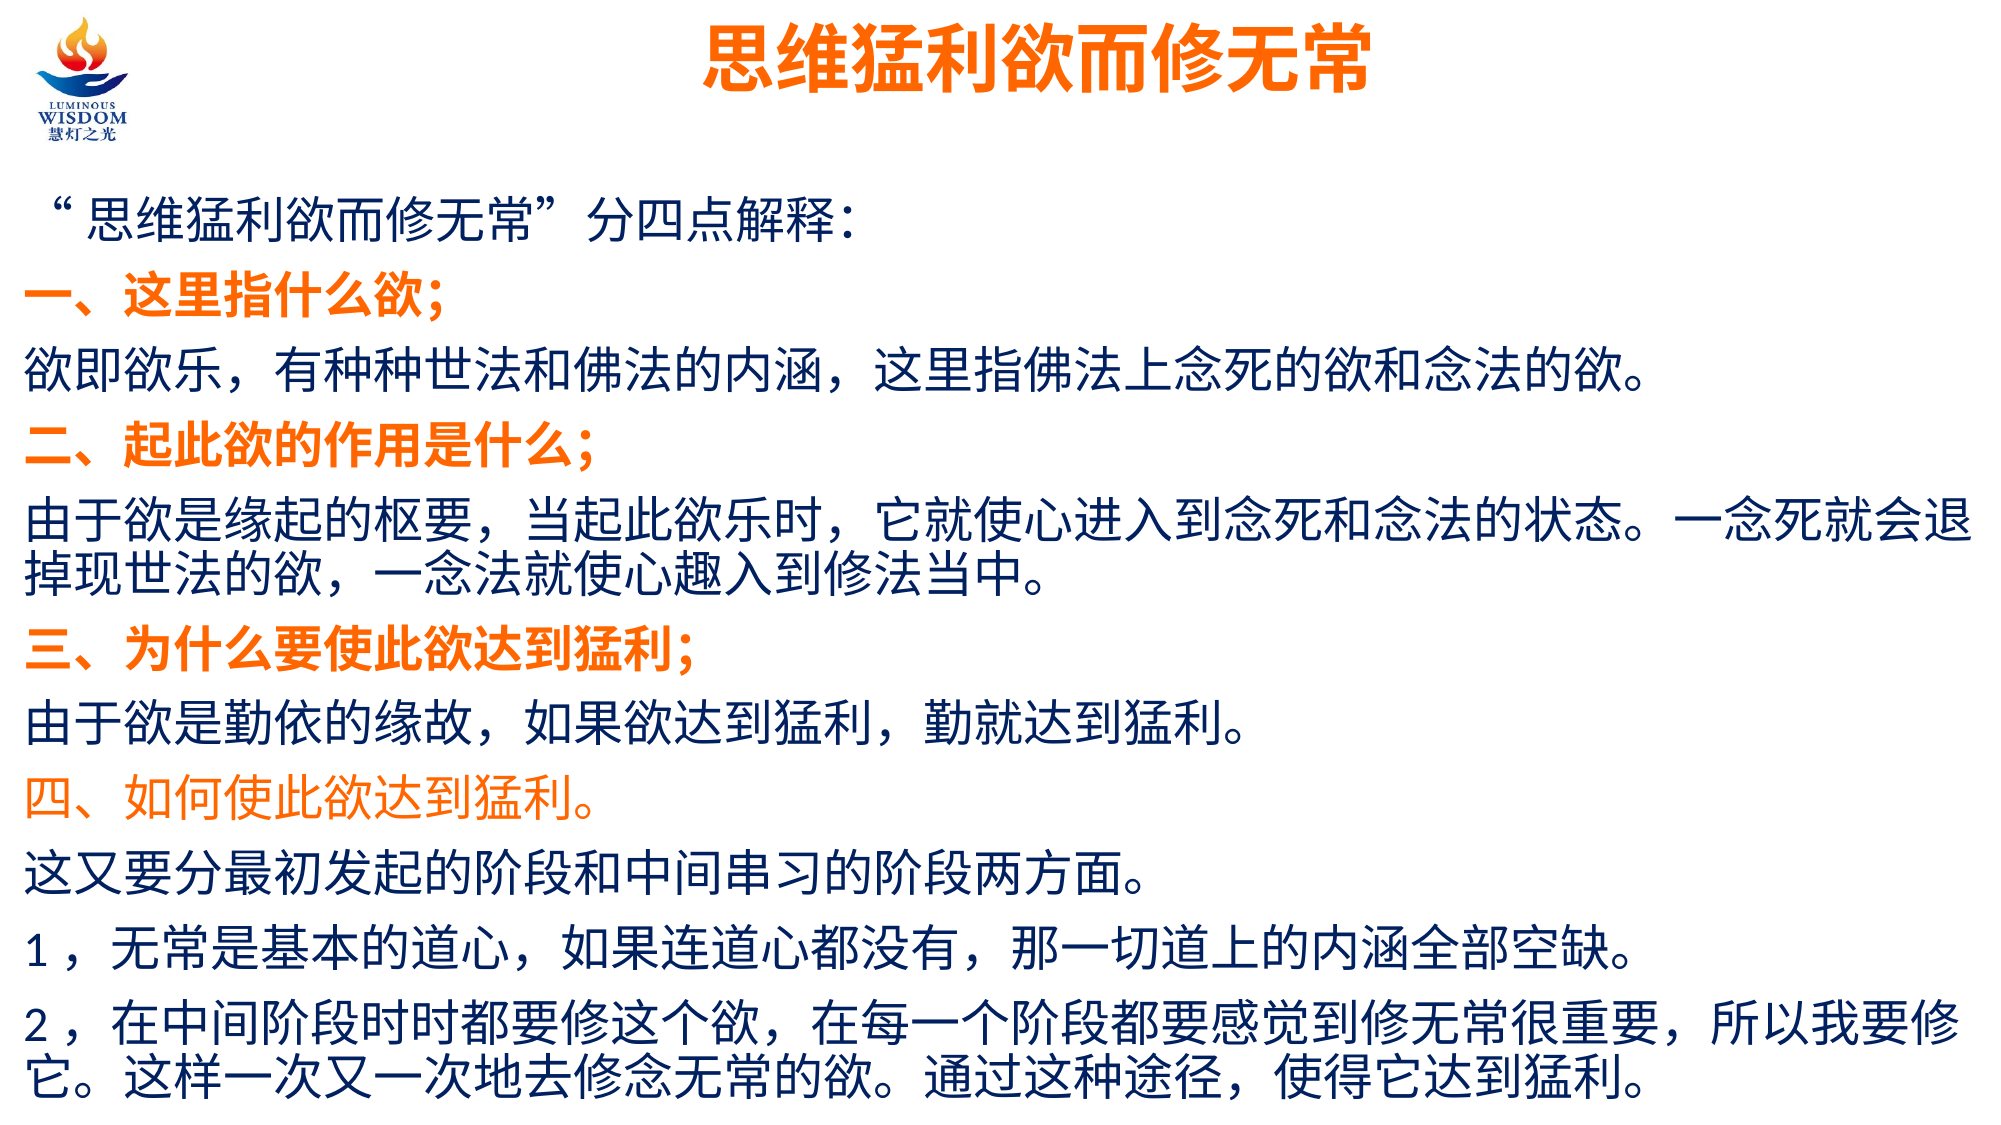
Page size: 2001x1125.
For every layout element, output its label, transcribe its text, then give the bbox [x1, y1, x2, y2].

picture [16, 11, 135, 144]
subtitle “思维猛利欲而修无常”分四点解释： 一、这里指什么欲； 欲即欲乐，有种种世法和佛法的内涵，这里指佛法上念死的欲和念法的欲。 二、起此欲的作用是什么； 由于欲是缘起的枢要，当起此欲乐时，它就使心进入到念死和念法的状态。一念死就会退掉现世法的欲，一念法就使心趣入到修法当中。 三、为什么要使此欲达到猛利； 由于欲是勤依的缘故，如果欲达到猛利，勤就达到猛利。 四、如何使此欲达到猛利。 这又要分最初发起的阶段和中间串习的阶段两方面。 1，无常是基本的道心，如果连道心都没有，那一切道上的内涵全部空缺。 2，在中间阶段时时都要修这个欲，在每一个阶段都要感觉到修无常很重要，所以我要修它。这样一次又一次地去修念无常的欲。通过这种途径，使得它达到猛利。 [8, 188, 2000, 1125]
title 思维猛利欲而修无常 [322, 0, 1755, 111]
